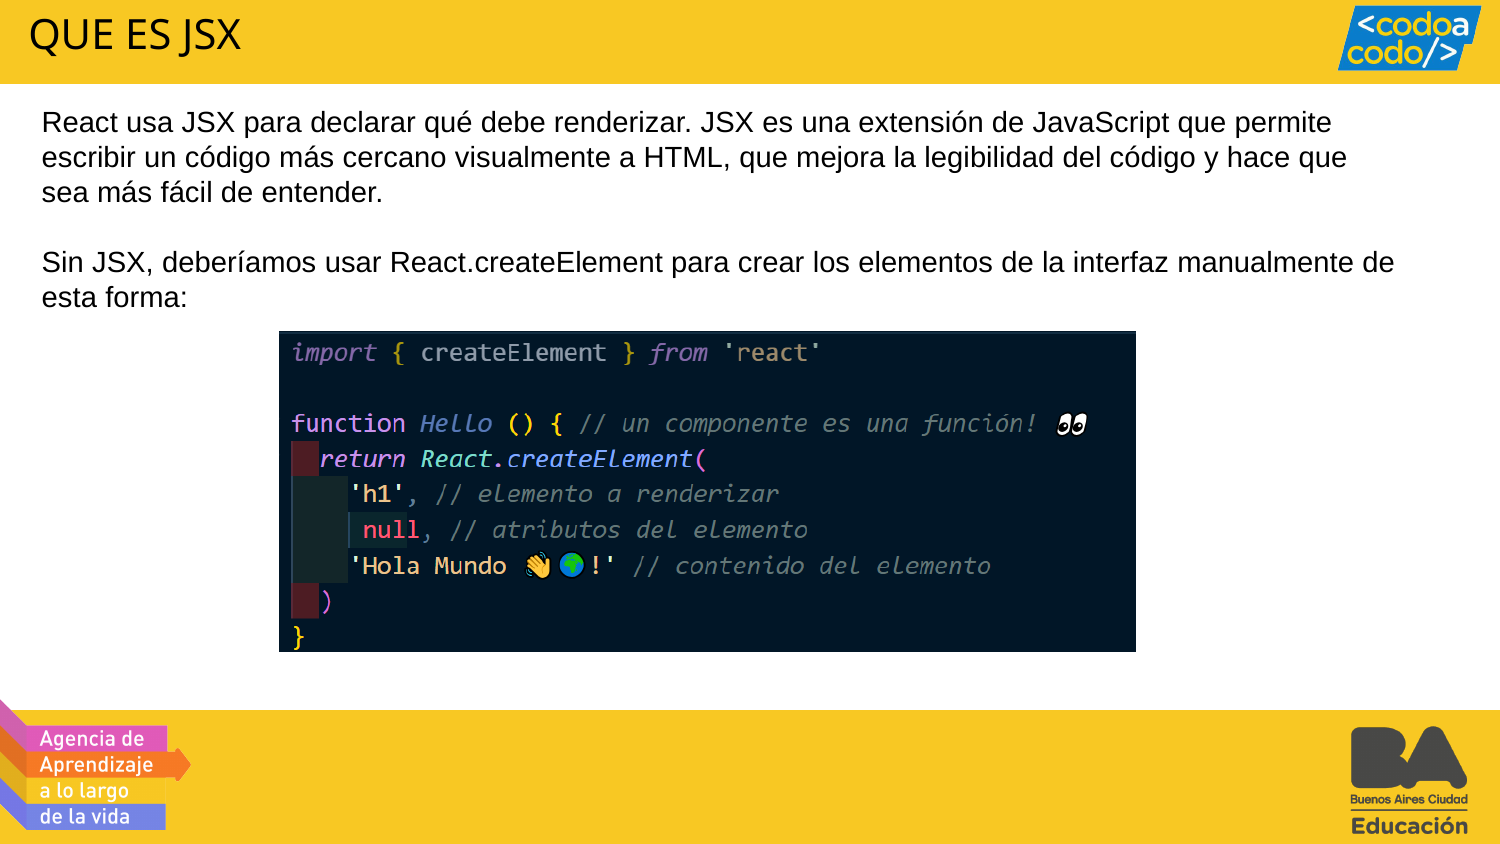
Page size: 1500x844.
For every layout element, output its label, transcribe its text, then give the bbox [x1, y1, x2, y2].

picture [1337, 5, 1482, 71]
picture [0, 699, 191, 830]
picture [279, 331, 1136, 652]
text_box React usa JSX para declarar qué debe renderizar. JSX es una extensión de JavaScript que permite escribir un código más cercano visualmente a HTML, que mejora la legibilidad del código y hace que sea más fácil de entender. Sin JSX, deberíamos usar React.createElement para crear los elementos de la interfaz manualmente de esta forma: [26, 96, 1418, 321]
picture [1297, 668, 1500, 844]
text_box QUE ES JSX [13, 0, 257, 65]
